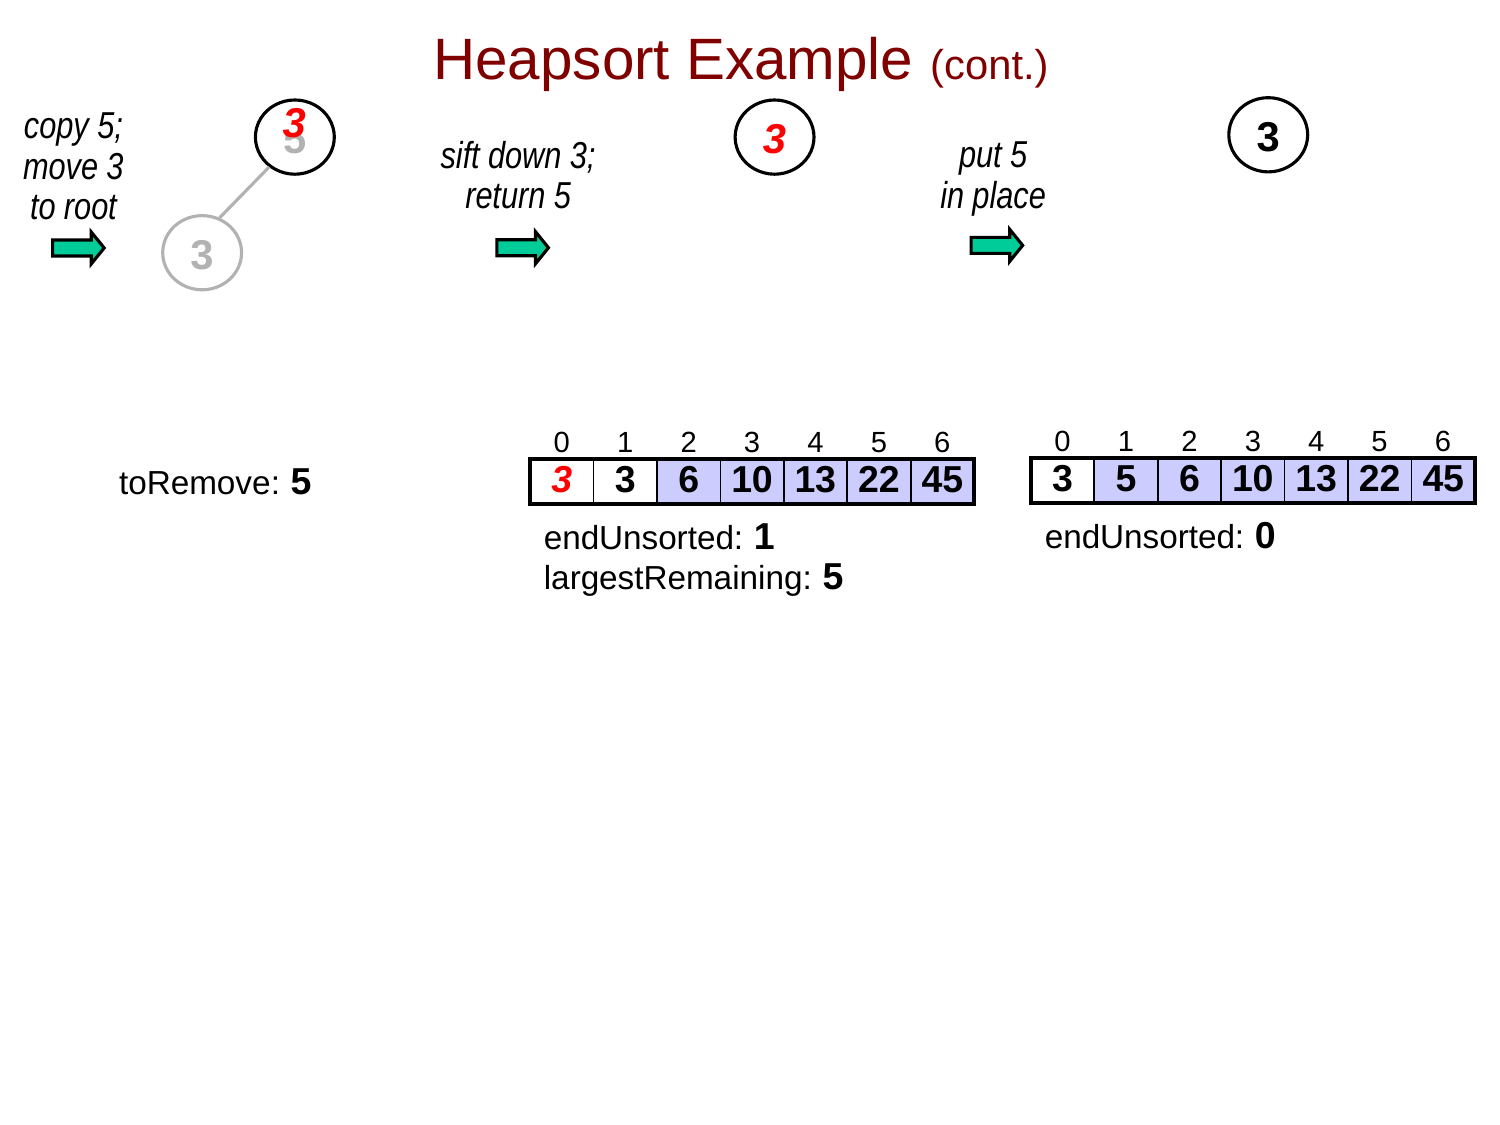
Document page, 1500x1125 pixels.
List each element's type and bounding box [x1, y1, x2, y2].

text_box [971, 229, 1020, 241]
table_cell [1412, 460, 1473, 501]
table_cell [532, 461, 593, 502]
text_box [528, 509, 859, 606]
title [96, 0, 1386, 126]
text_box [8, 99, 139, 256]
table_cell [721, 461, 783, 502]
text_box [425, 128, 611, 225]
table_cell [1095, 460, 1157, 501]
table_cell [848, 461, 910, 502]
table_cell [658, 461, 720, 502]
table_header [1031, 415, 1475, 456]
table_cell [1159, 460, 1220, 501]
text_box [162, 84, 335, 290]
table_cell [1285, 460, 1347, 501]
table_cell [1349, 460, 1411, 501]
text_box [104, 449, 327, 510]
table_cell [1222, 460, 1284, 501]
table_cell [1033, 460, 1093, 501]
text_box [91, 253, 101, 264]
text_box [1030, 508, 1291, 565]
table_cell [785, 461, 846, 502]
table_header [530, 416, 974, 457]
table_cell [594, 461, 656, 502]
text_box [971, 251, 1019, 262]
text_box [925, 128, 1061, 224]
table_cell [912, 461, 972, 502]
text_box [1228, 97, 1308, 172]
text_box [735, 99, 815, 175]
text_box [496, 231, 549, 264]
